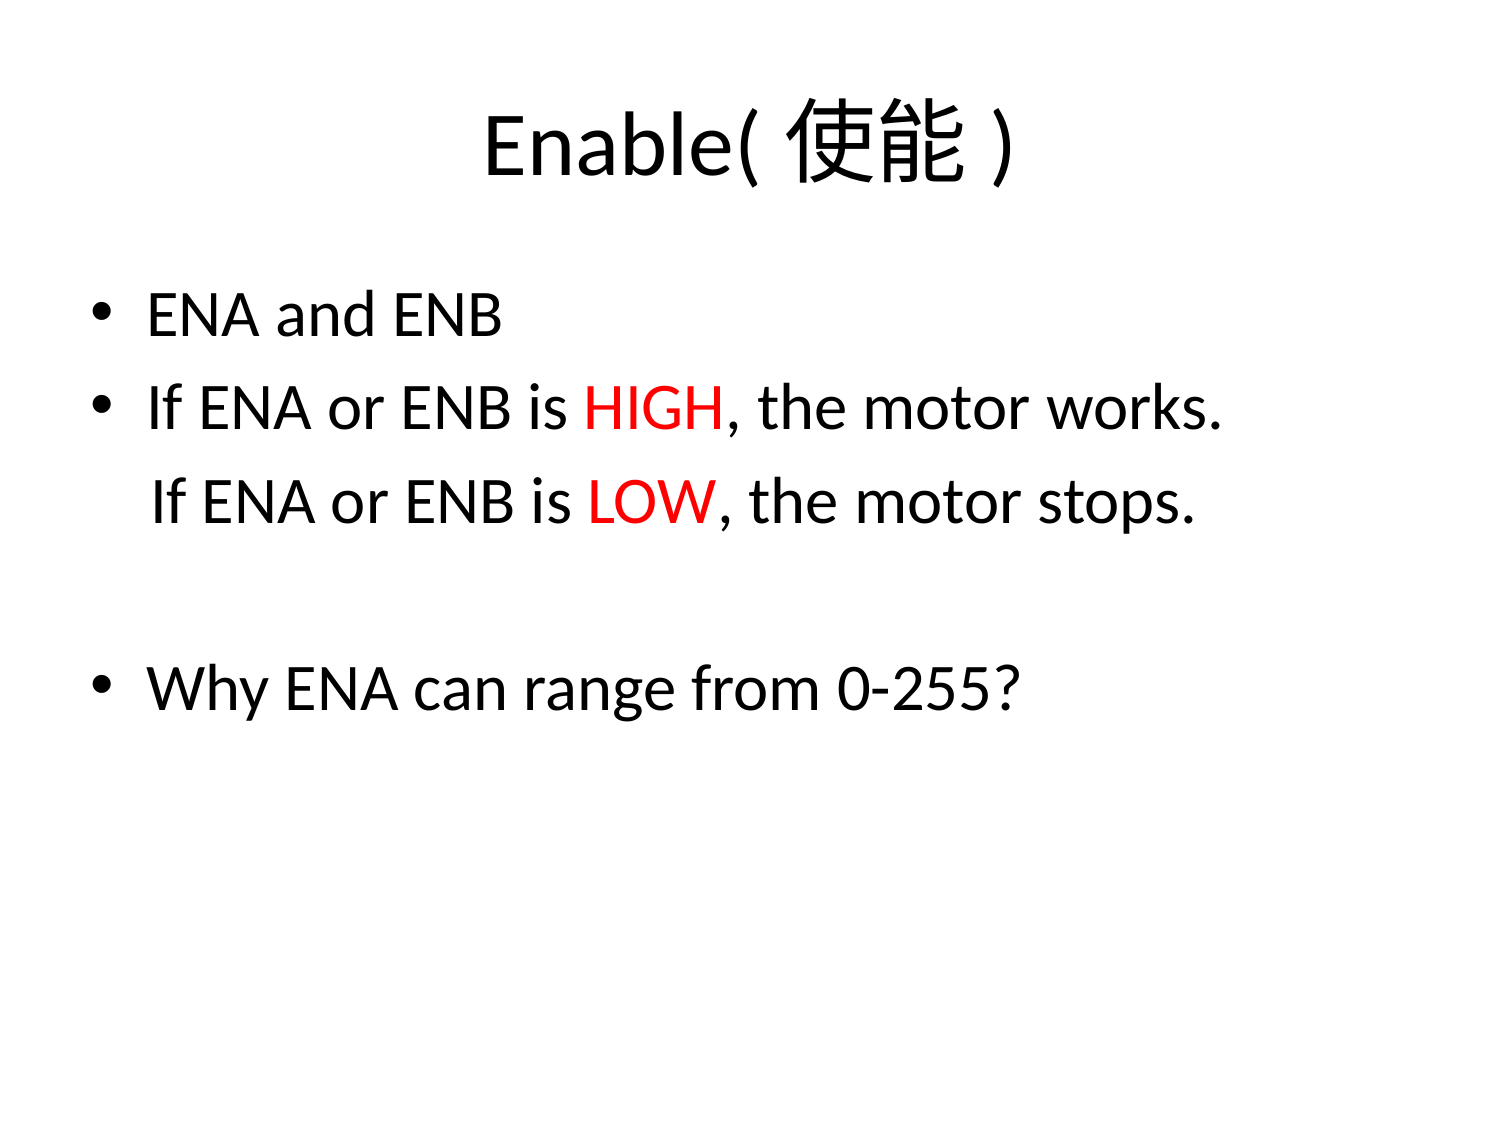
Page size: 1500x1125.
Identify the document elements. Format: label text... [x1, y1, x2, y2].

title Enable(使能) [75, 45, 1425, 233]
list ENA and ENB If ENA or ENB is HIGH, the motor works. If ENA or ENB is LOW, the motor stops. Why ENA can range from 0-255? [75, 262, 1425, 1005]
